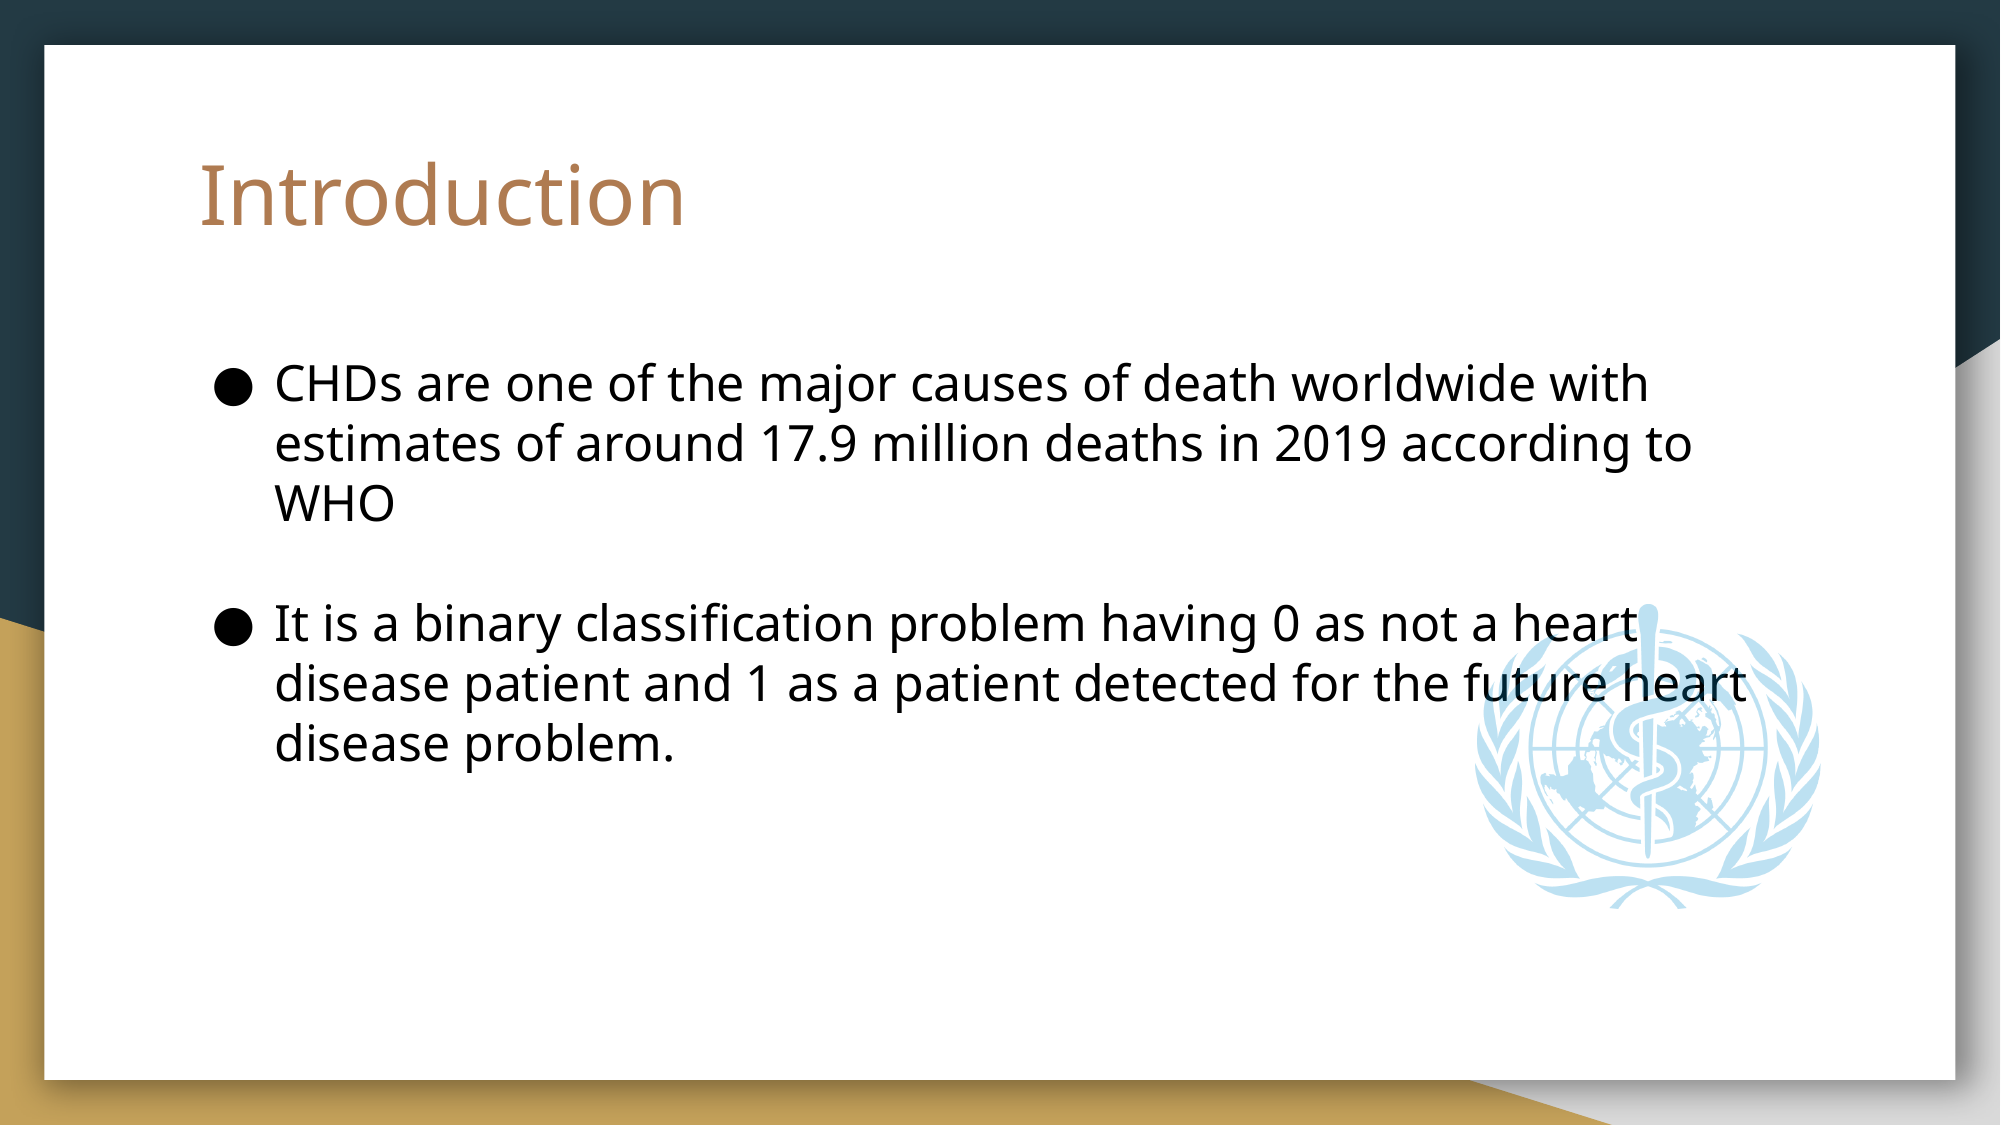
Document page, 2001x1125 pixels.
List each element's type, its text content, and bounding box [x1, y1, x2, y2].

title Introduction [179, 122, 1821, 331]
list CHDs are one of the major causes of death worldwide with estimates of around 17.9 million deaths in 2019 according to WHO It is a binary classification problem having 0 as not a heart disease patient and 1 as a patient detected for the future heart disease problem. [179, 331, 1821, 909]
picture [1475, 603, 1821, 909]
